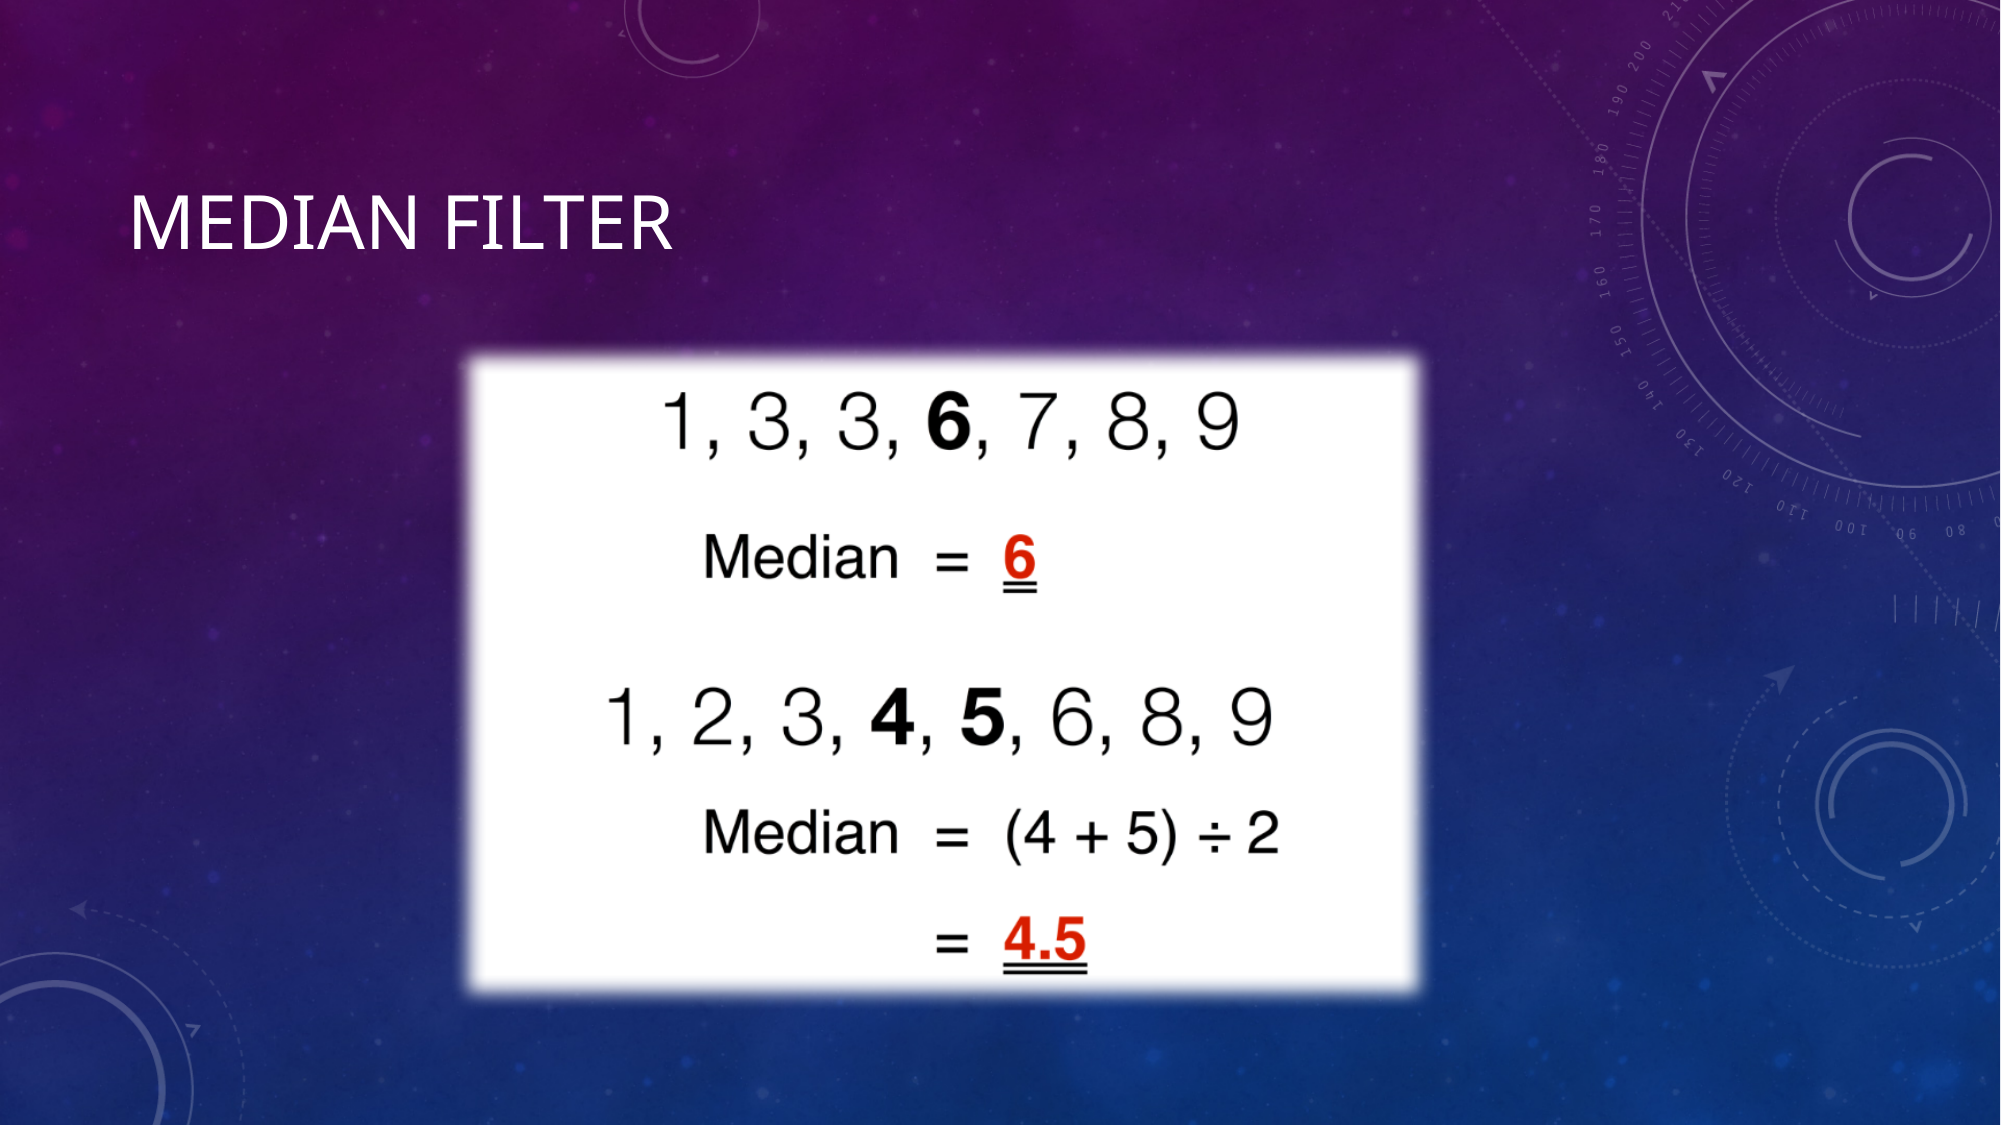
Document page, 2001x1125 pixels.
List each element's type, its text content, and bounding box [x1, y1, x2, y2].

picture [0, 0, 2001, 1125]
title Medıan Fılter [112, 99, 1775, 339]
